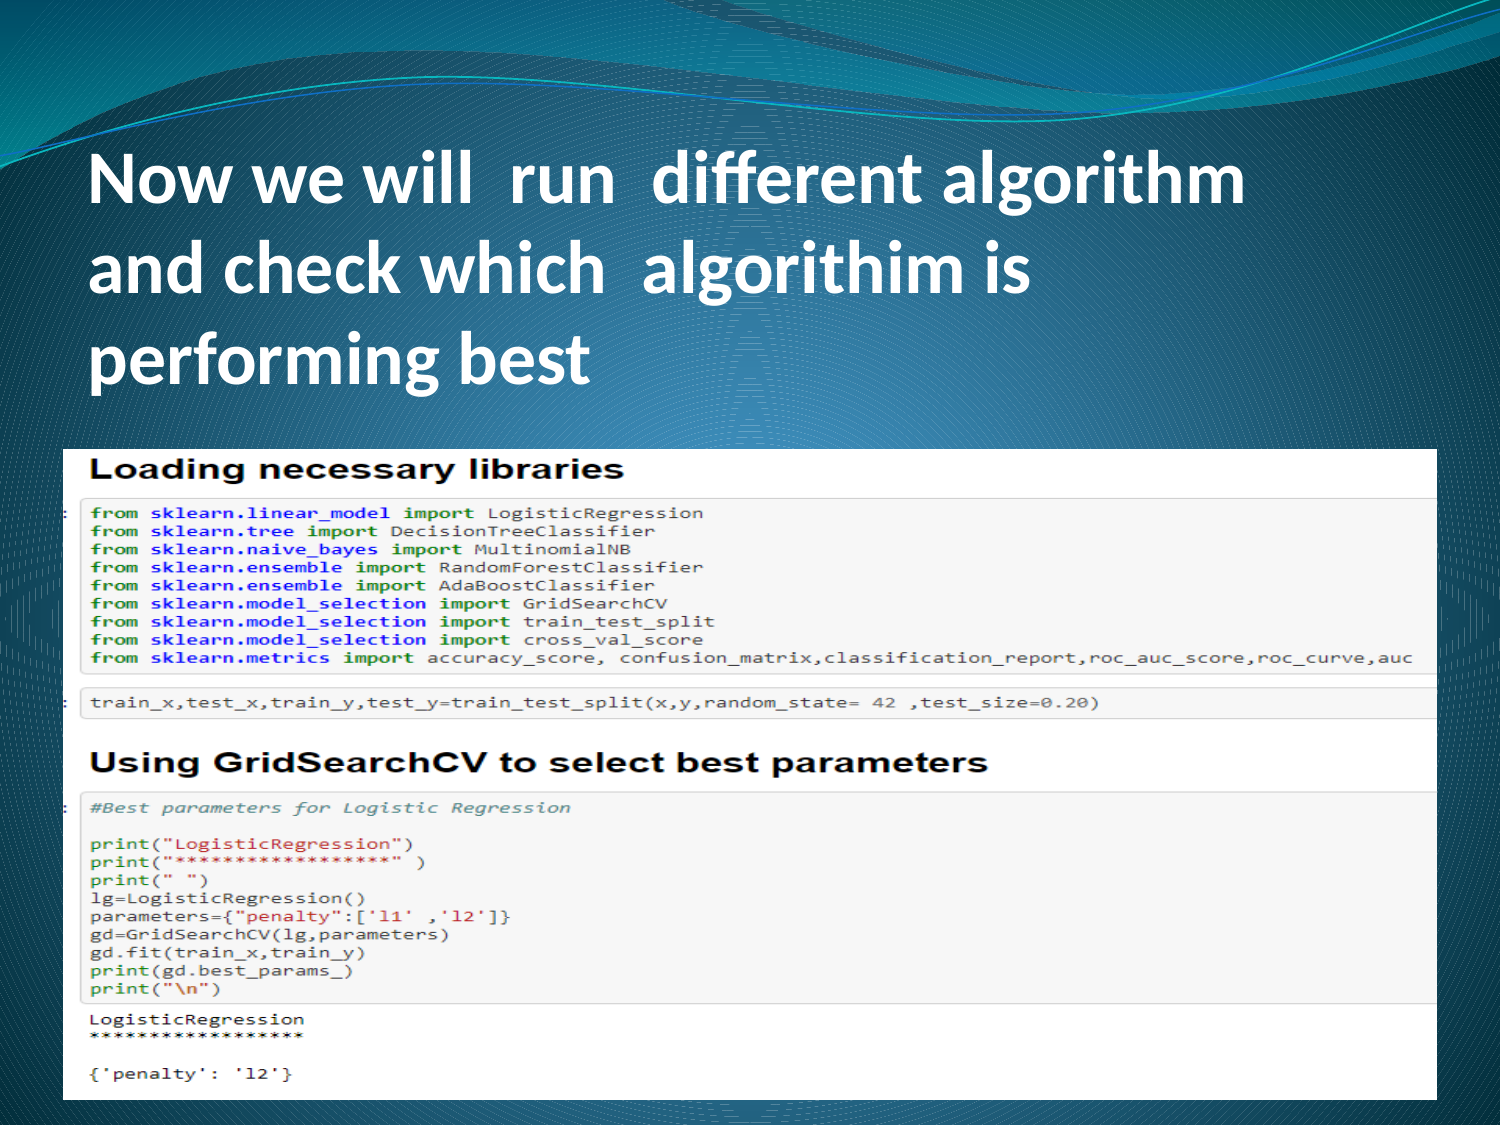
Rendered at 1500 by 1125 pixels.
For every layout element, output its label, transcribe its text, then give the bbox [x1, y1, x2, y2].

title Now we will run different algorithm and check which algorithim is performing best [87, 125, 1376, 400]
picture [63, 449, 1437, 1101]
